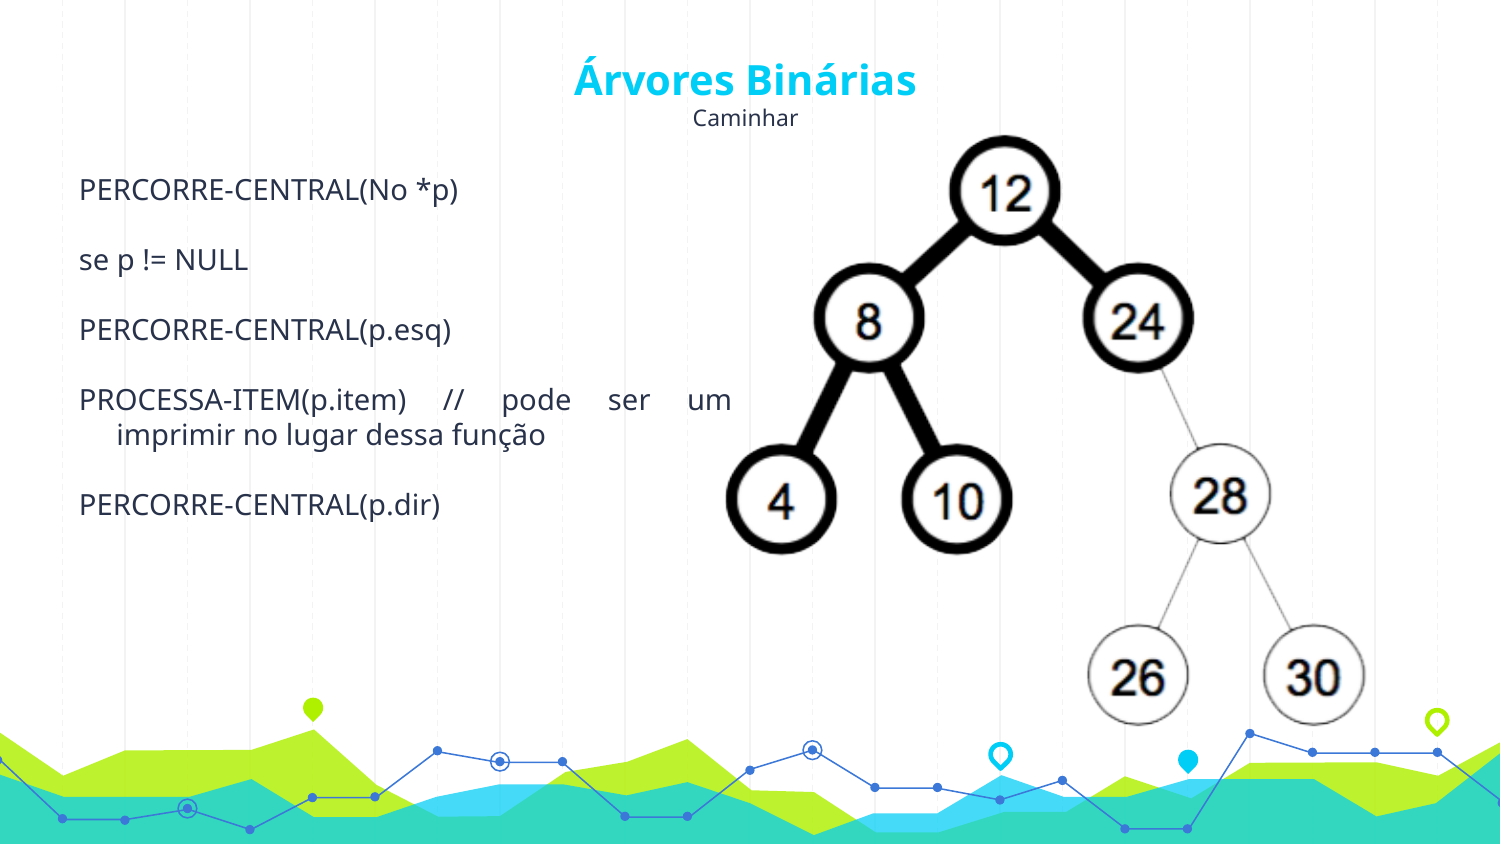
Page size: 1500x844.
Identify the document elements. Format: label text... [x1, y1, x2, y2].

title Árvores Binárias Caminhar [171, 28, 1320, 147]
picture [621, 120, 1500, 746]
text_box PERCORRE-CENTRAL(No *p) se p != NULL PERCORRE-CENTRAL(p.esq) PROCESSA-ITEM(p.item) // pode ser um imprimir no lugar dessa função PERCORRE-CENTRAL(p.dir) [26, 156, 616, 742]
